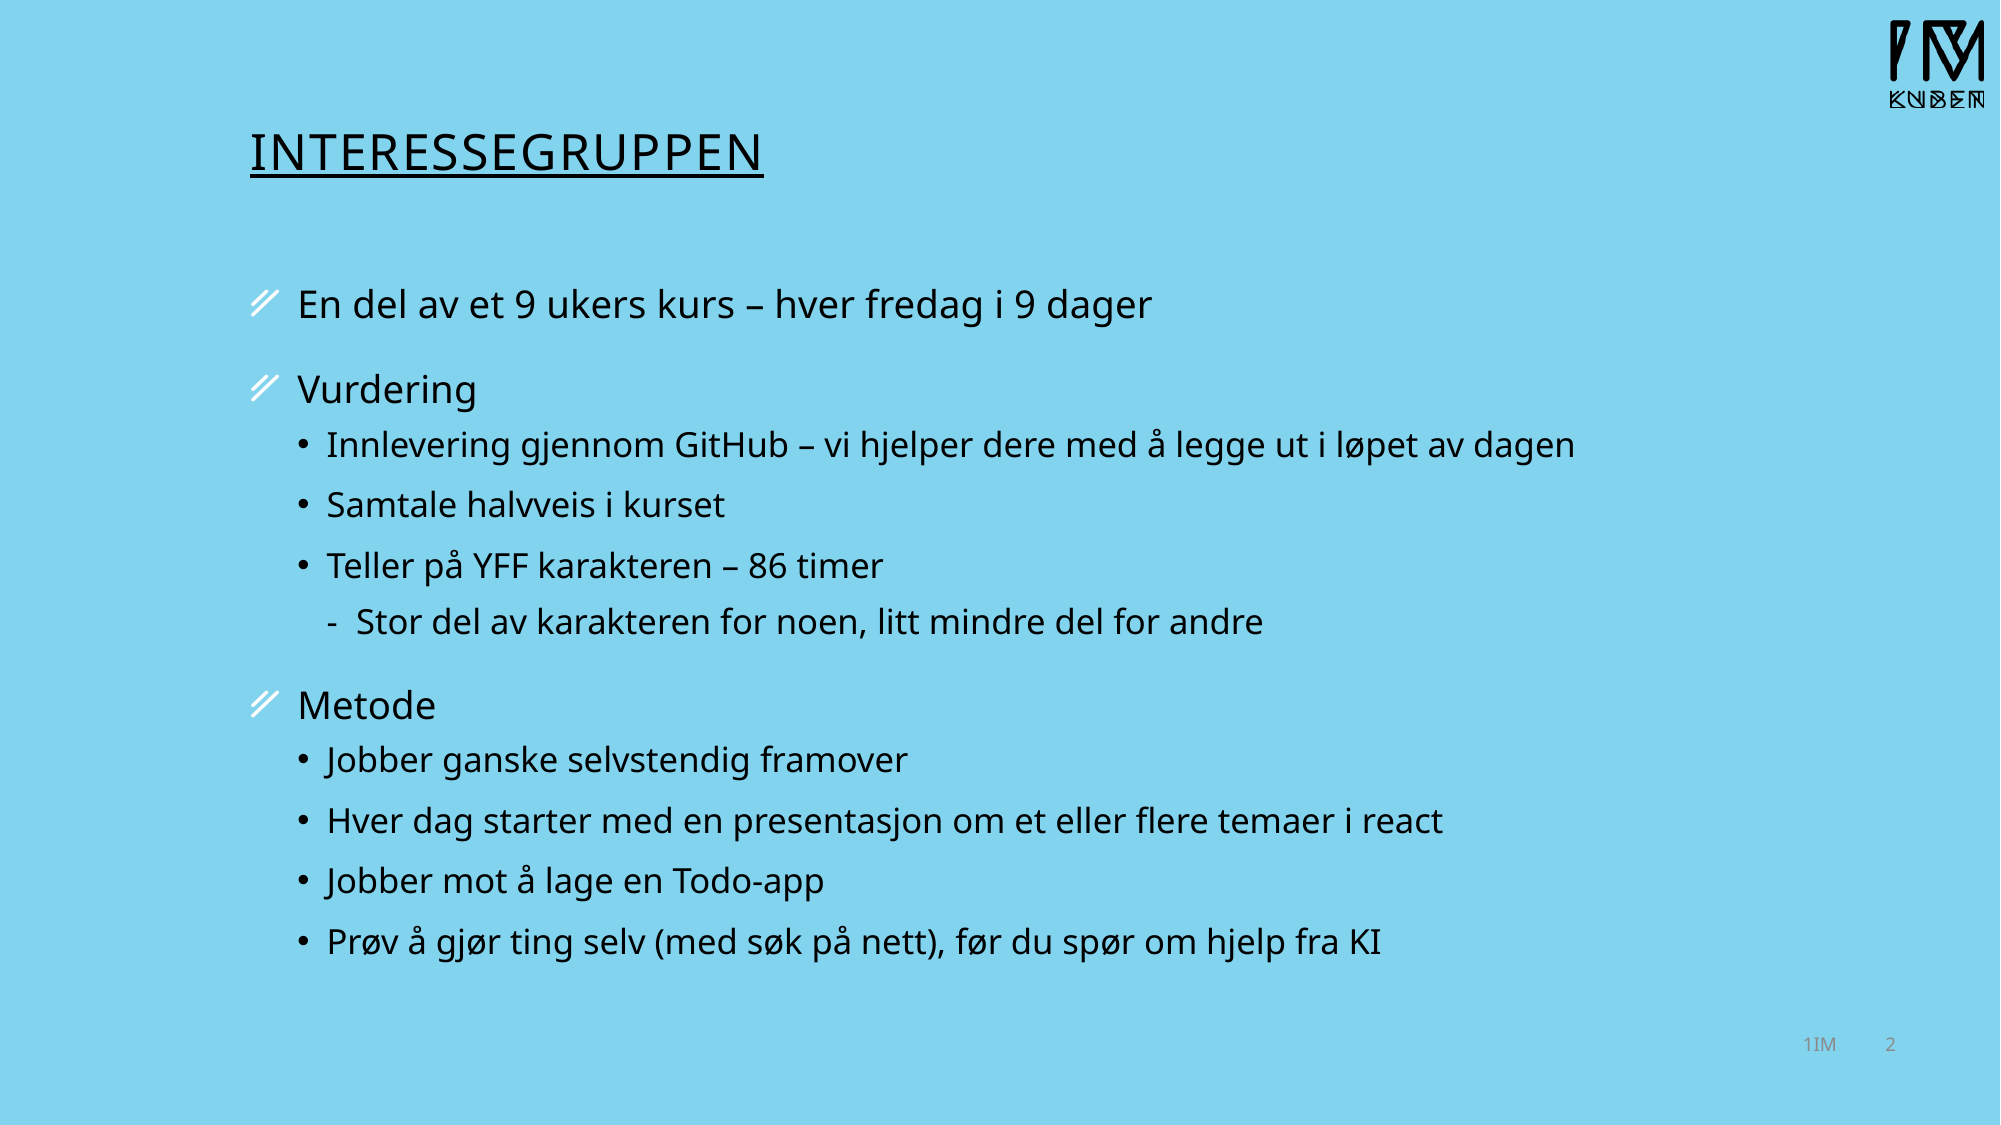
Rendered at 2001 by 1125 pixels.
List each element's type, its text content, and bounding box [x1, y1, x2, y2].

picture [1890, 20, 1984, 108]
picture [250, 373, 280, 403]
footer 1IM [683, 966, 1851, 1125]
list En del av et 9 ukers kurs – hver fredag i 9 dager Vurdering Innlevering gjennom GitHub – vi hjelper dere med å legge ut i løpet av dagen Samtale halvveis i kurset Teller på YFF karakteren – 86 timer Stor del av karakteren for noen, litt mindre del for andre Metode Jobber ganske selvstendig framover Hver dag starter med en presentasjon om et eller flere temaer i react Jobber mot å lage en Todo-app Prøv å gjør ting selv (med søk på nett), før du spør om hjelp fra KI [250, 275, 1749, 967]
picture [250, 689, 280, 719]
title interessegruppen [250, 90, 1749, 275]
slide_number 2 [1851, 966, 1930, 1125]
picture [250, 288, 280, 318]
